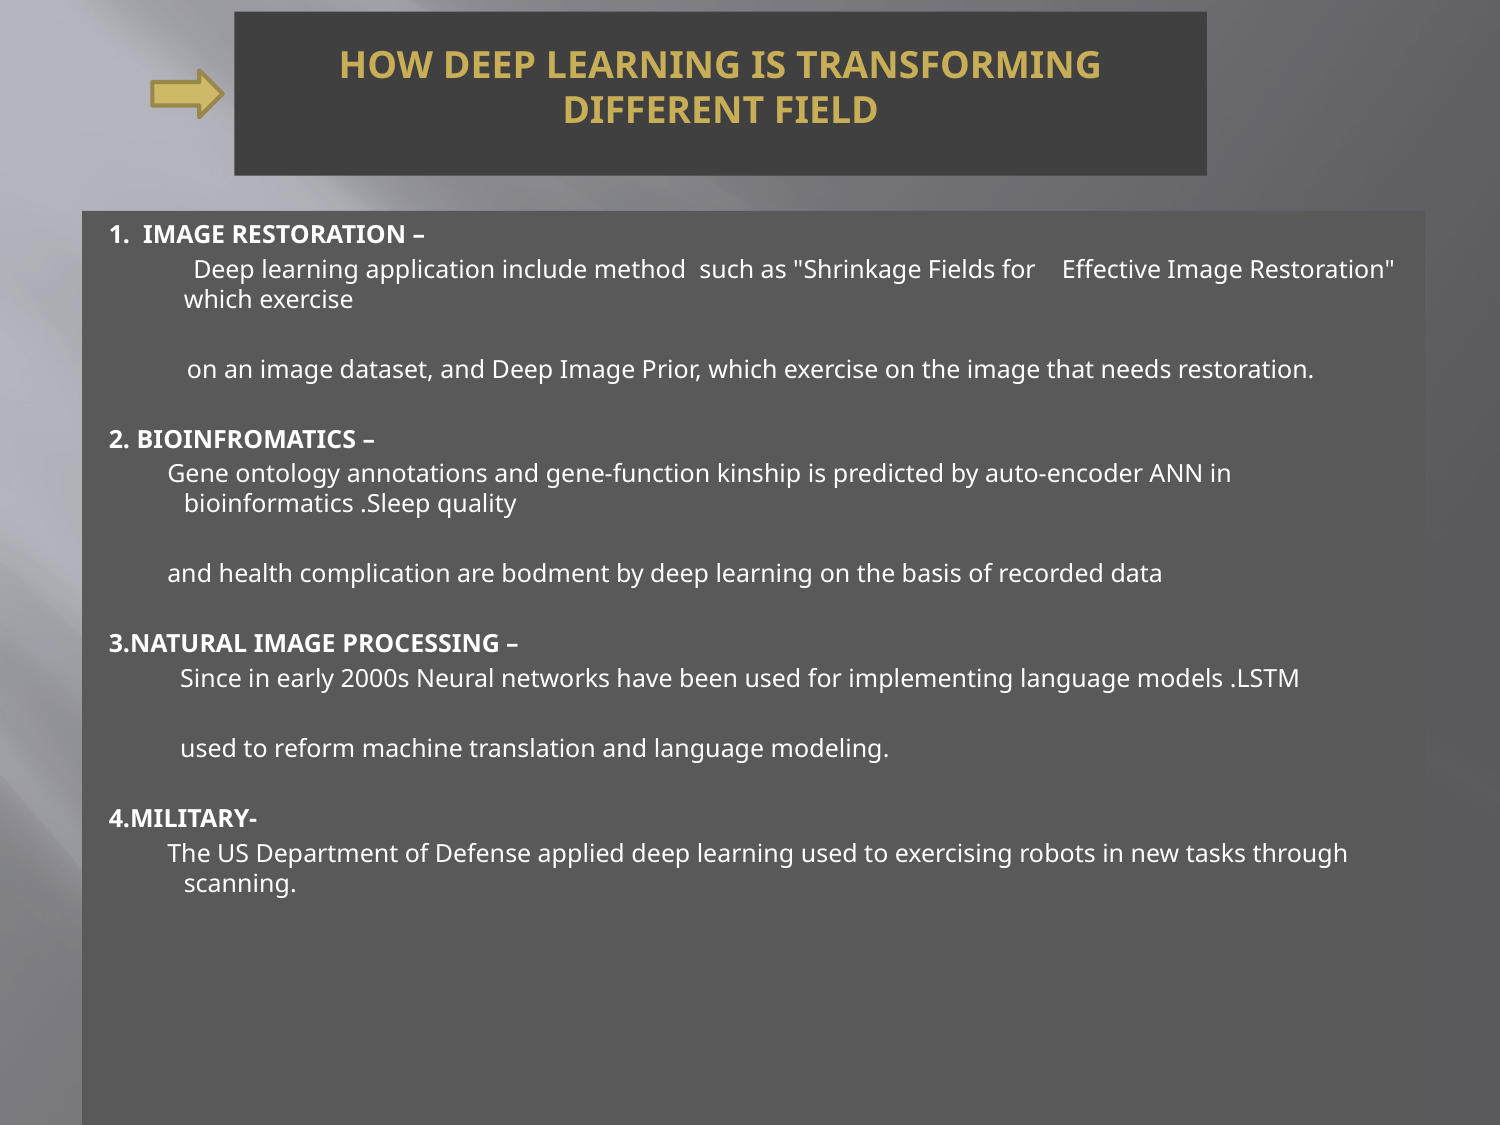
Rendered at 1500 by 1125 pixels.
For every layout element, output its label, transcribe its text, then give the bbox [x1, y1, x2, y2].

list 1. IMAGE RESTORATION – Deep learning application include method such as "Shrinkage Fields for Effective Image Restoration" which exercise on an image dataset, and Deep Image Prior, which exercise on the image that needs restoration. 2. BIOINFROMATICS – Gene ontology annotations and gene-function kinship is predicted by auto-encoder ANN in bioinformatics .Sleep quality and health complication are bodment by deep learning on the basis of recorded data 3.NATURAL IMAGE PROCESSING – Since in early 2000s Neural networks have been used for implementing language models .LSTM used to reform machine translation and language modeling. 4.MILITARY- The US Department of Defense applied deep learning used to exercising robots in new tasks through scanning. [82, 210, 1425, 1125]
title HOW DEEP LEARNING IS TRANSFORMING DIFFERENT FIELD [234, 11, 1207, 176]
text_box [150, 68, 225, 120]
